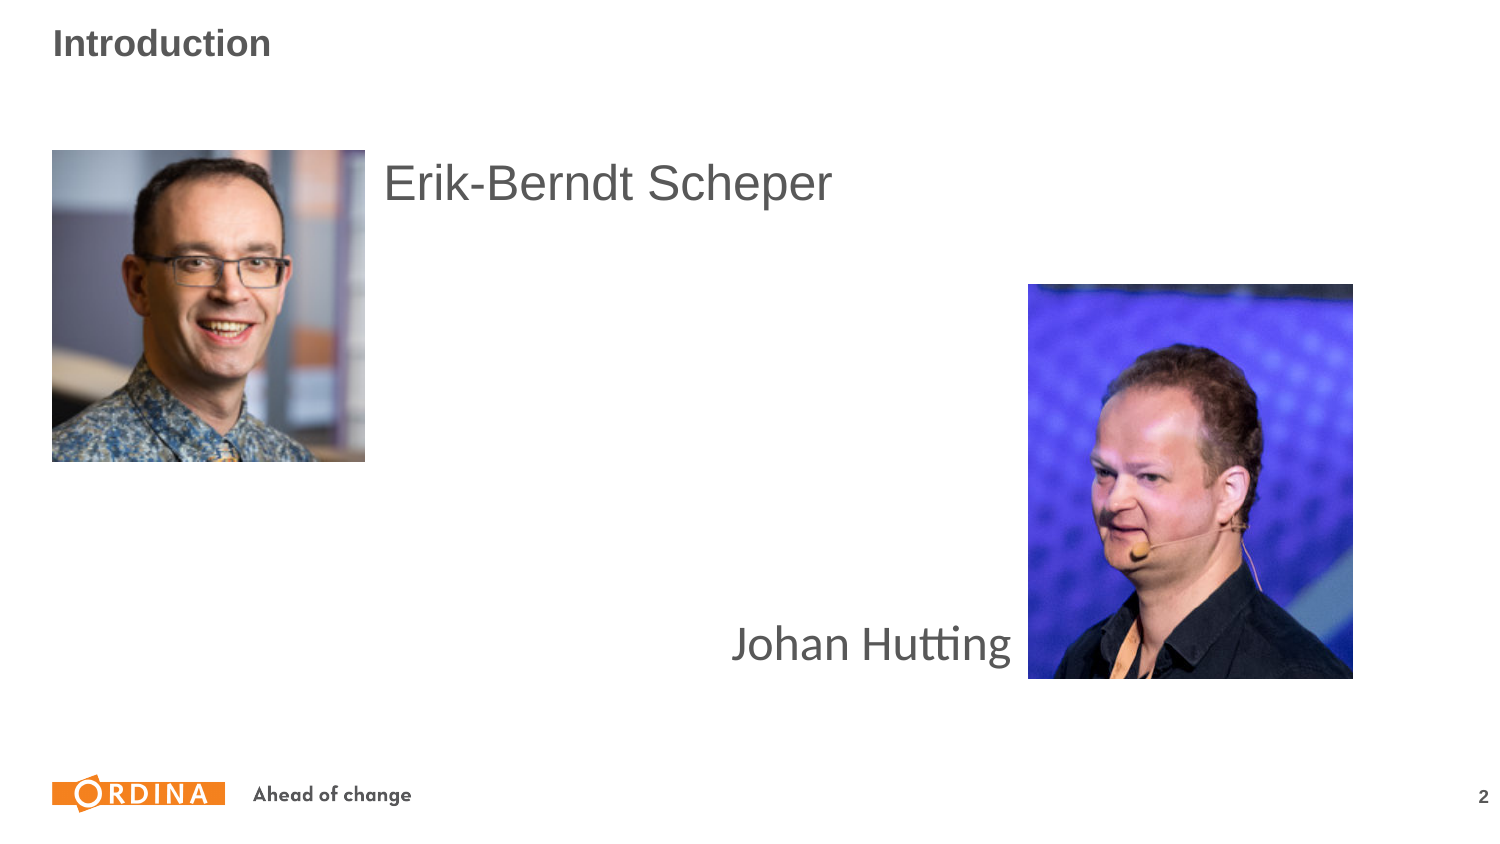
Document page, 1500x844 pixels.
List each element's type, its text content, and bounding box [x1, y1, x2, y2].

list Erik-Berndt Scheper [383, 150, 1010, 233]
title Introduction [52, 18, 520, 60]
text_box Johan Hutting [716, 602, 1023, 678]
picture [52, 774, 412, 813]
picture [1028, 284, 1353, 679]
picture [52, 150, 365, 463]
